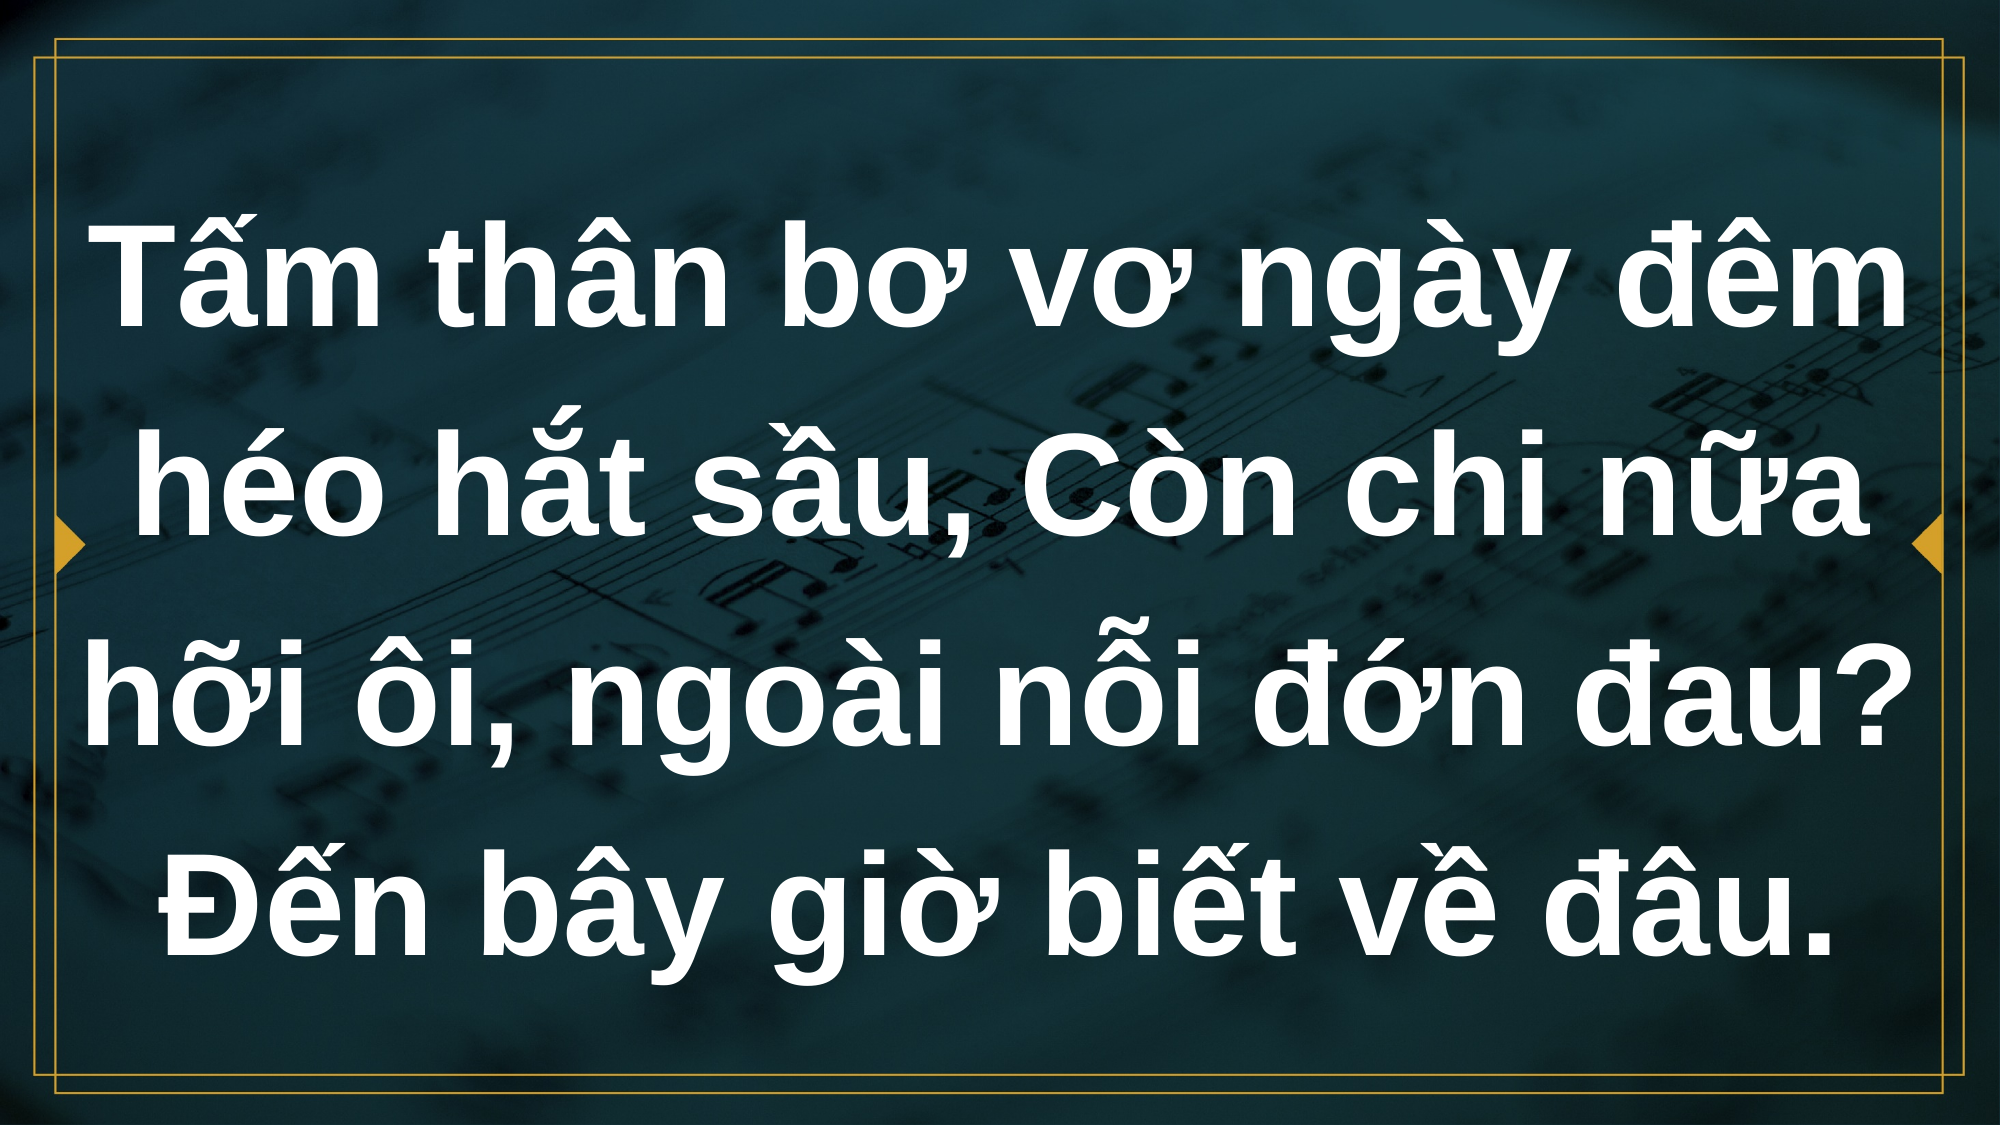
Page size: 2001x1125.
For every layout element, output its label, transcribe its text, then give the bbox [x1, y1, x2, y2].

title Tấm thân bơ vơ ngày đêm héo hắt sầu, Còn chi nữa hỡi ôi, ngoài nỗi đớn đau? Đến bây giờ biết về đâu. [55, 53, 1945, 1077]
picture [0, 0, 2000, 1125]
